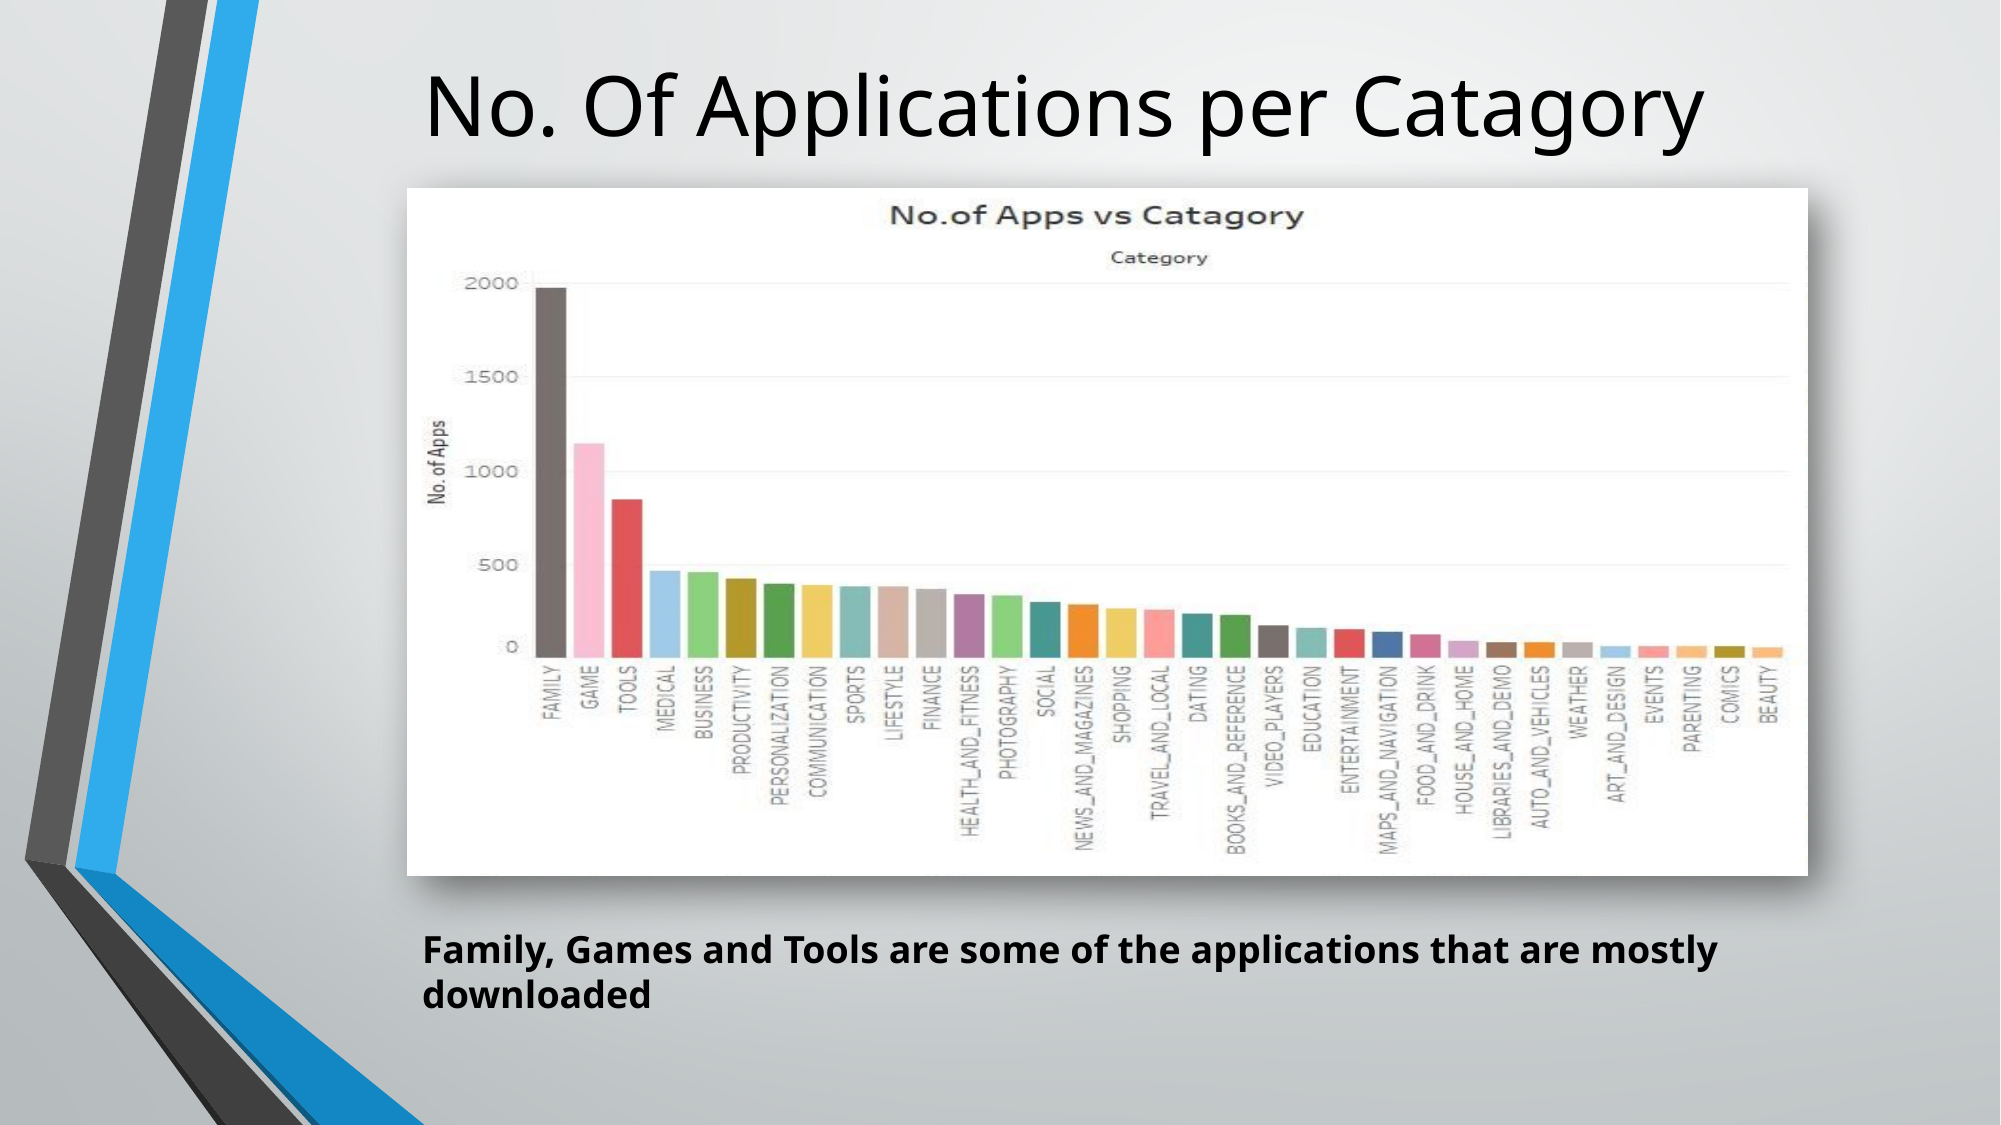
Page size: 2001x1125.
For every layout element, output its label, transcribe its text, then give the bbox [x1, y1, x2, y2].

title No. Of Applications per Catagory [243, 18, 1887, 188]
picture [406, 188, 1808, 876]
text_box Family, Games and Tools are some of the applications that are mostly downloaded [407, 918, 1824, 1024]
